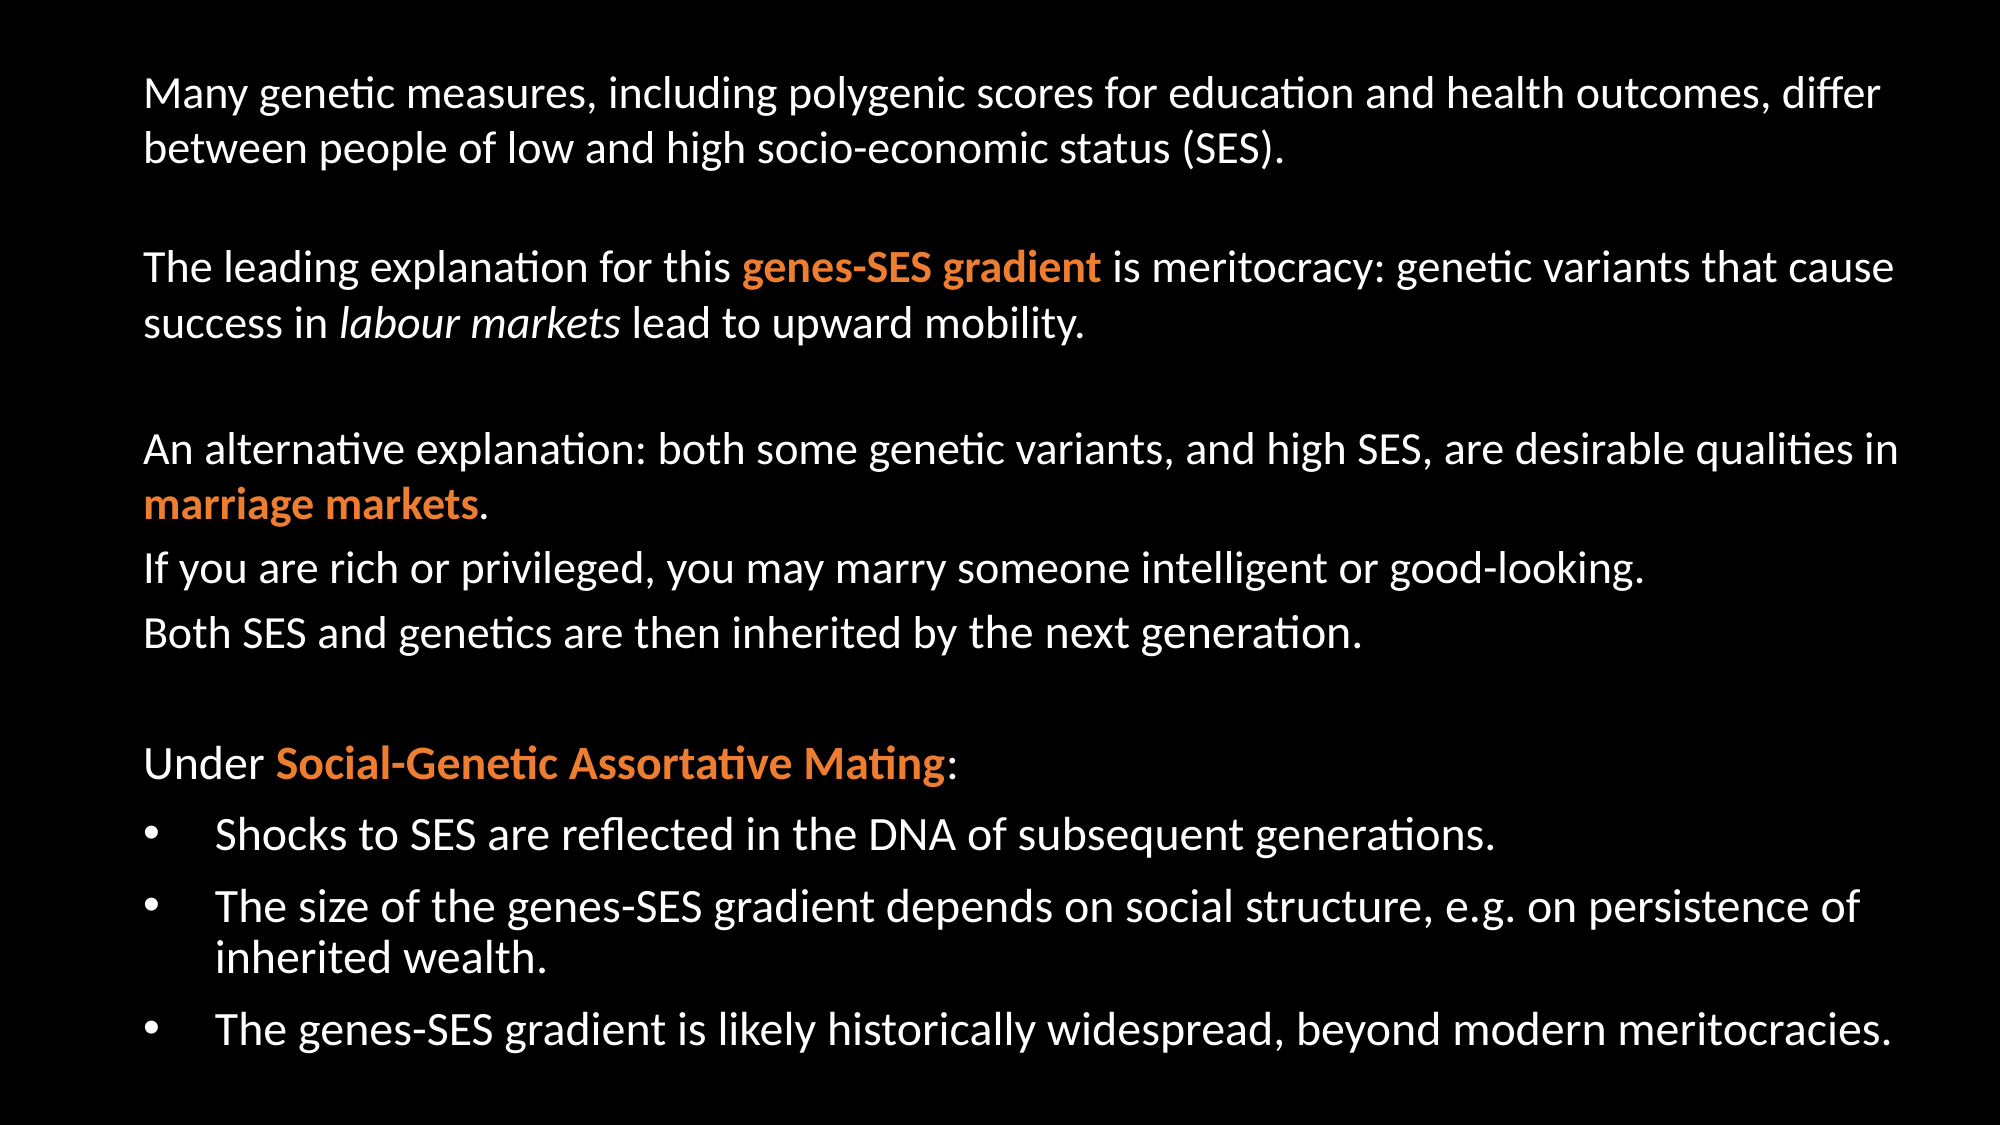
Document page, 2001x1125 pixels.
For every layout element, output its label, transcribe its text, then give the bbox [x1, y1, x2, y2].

list Many genetic measures, including polygenic scores for education and health outcomes, differ between people of low and high socio-economic status (SES). The leading explanation for this genes-SES gradient is meritocracy: genetic variants that cause success in labour markets lead to upward mobility. An alternative explanation: both some genetic variants, and high SES, are desirable qualities in marriage markets. If you are rich or privileged, you may marry someone intelligent or good-looking. Both SES and genetics are then inherited by the next generation. Under Social-Genetic Assortative Mating: Shocks to SES are reflected in the DNA of subsequent generations. The size of the genes-SES gradient depends on social structure, e.g. on persistence of inherited wealth. The genes-SES gradient is likely historically widespread, beyond modern meritocracies. [128, 54, 1929, 1085]
